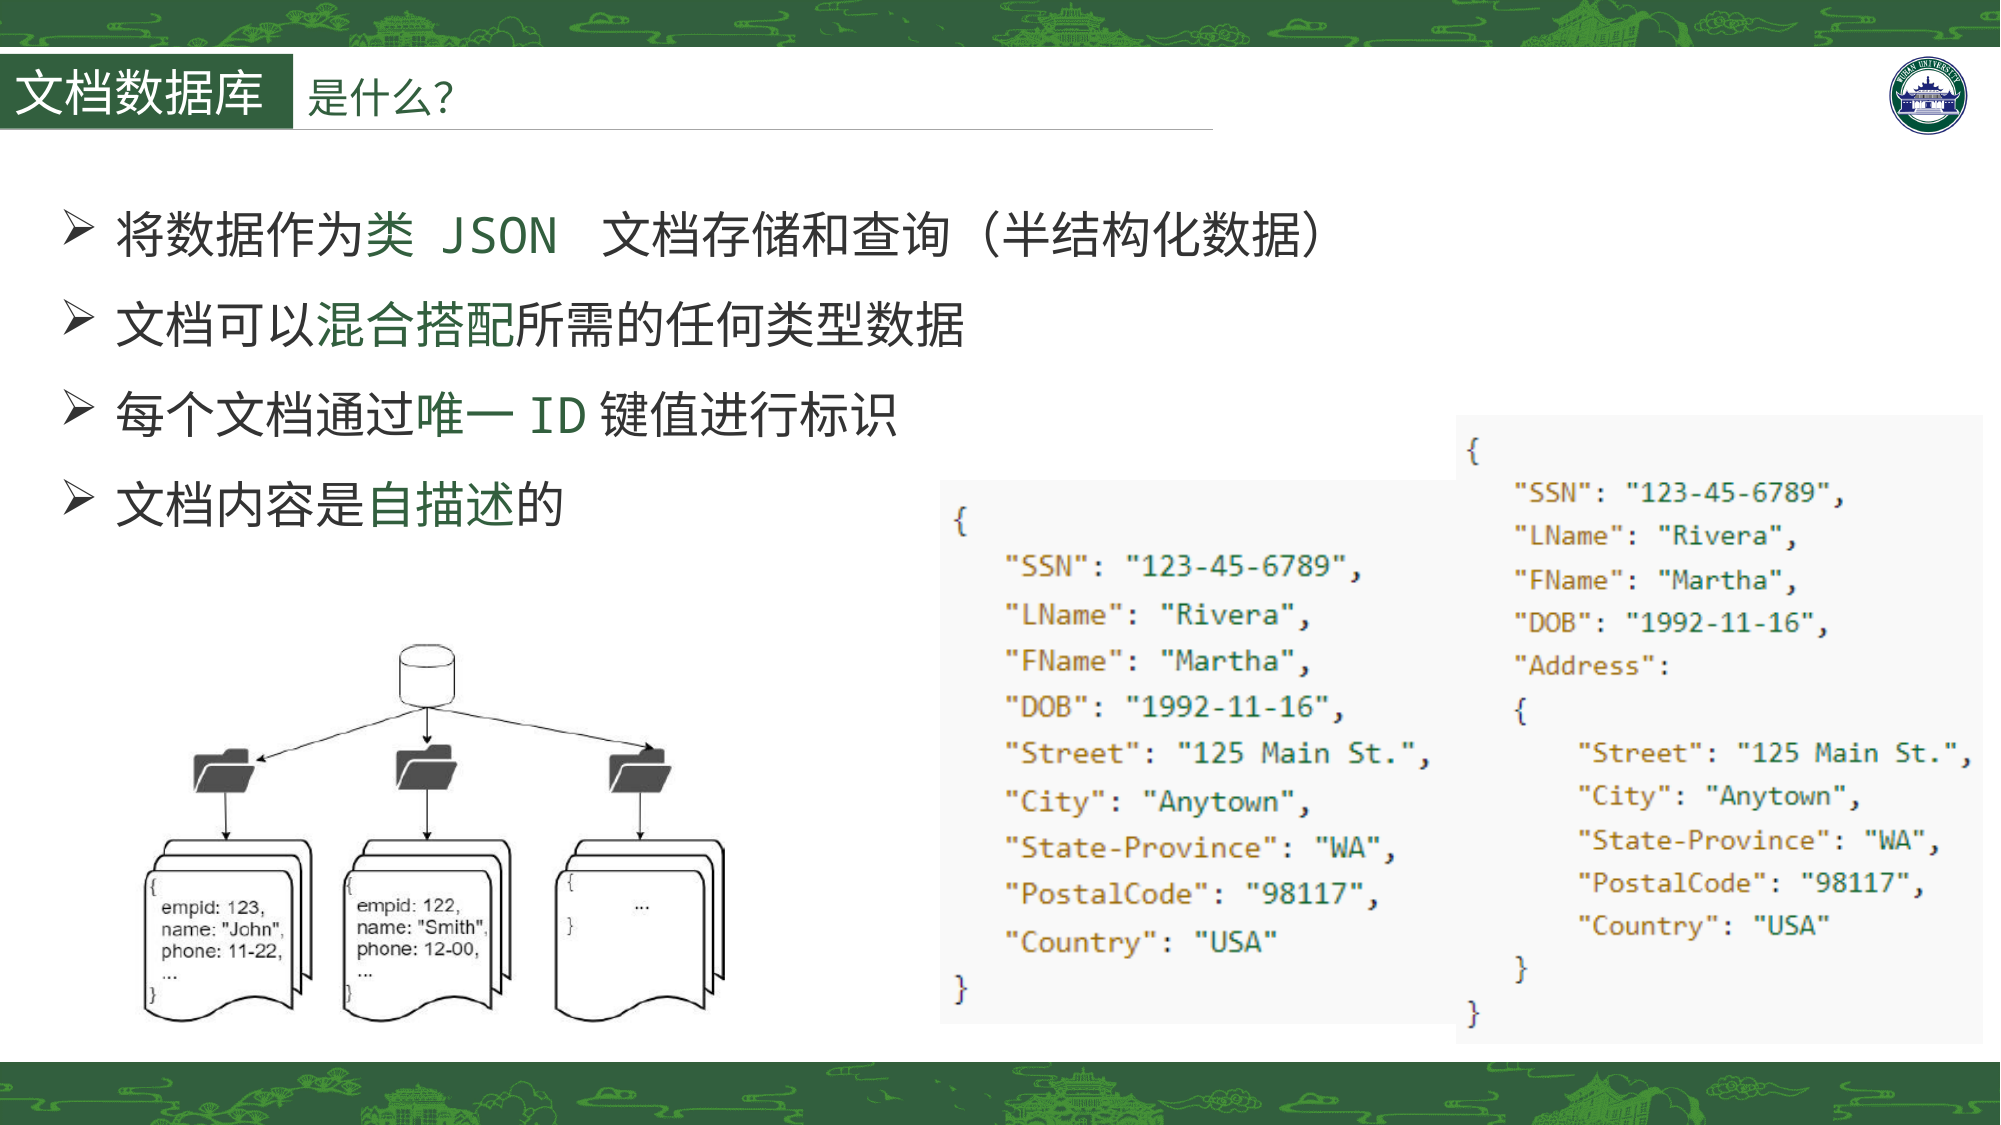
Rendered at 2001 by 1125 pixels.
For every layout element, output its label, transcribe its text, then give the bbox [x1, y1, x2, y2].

picture [120, 637, 738, 1024]
text_box 是什么？ [293, 64, 530, 129]
picture [0, 1062, 2000, 1125]
text_box 将数据作为类 JSON 文档存储和查询（半结构化数据） 文档可以混合搭配所需的任何类型数据 每个文档通过唯一ID键值进行标识 文档内容是自描述的 [44, 165, 1385, 541]
picture [1889, 56, 1972, 135]
picture [940, 415, 1983, 1044]
picture [0, 0, 2000, 48]
text_box 文档数据库 [0, 53, 294, 129]
